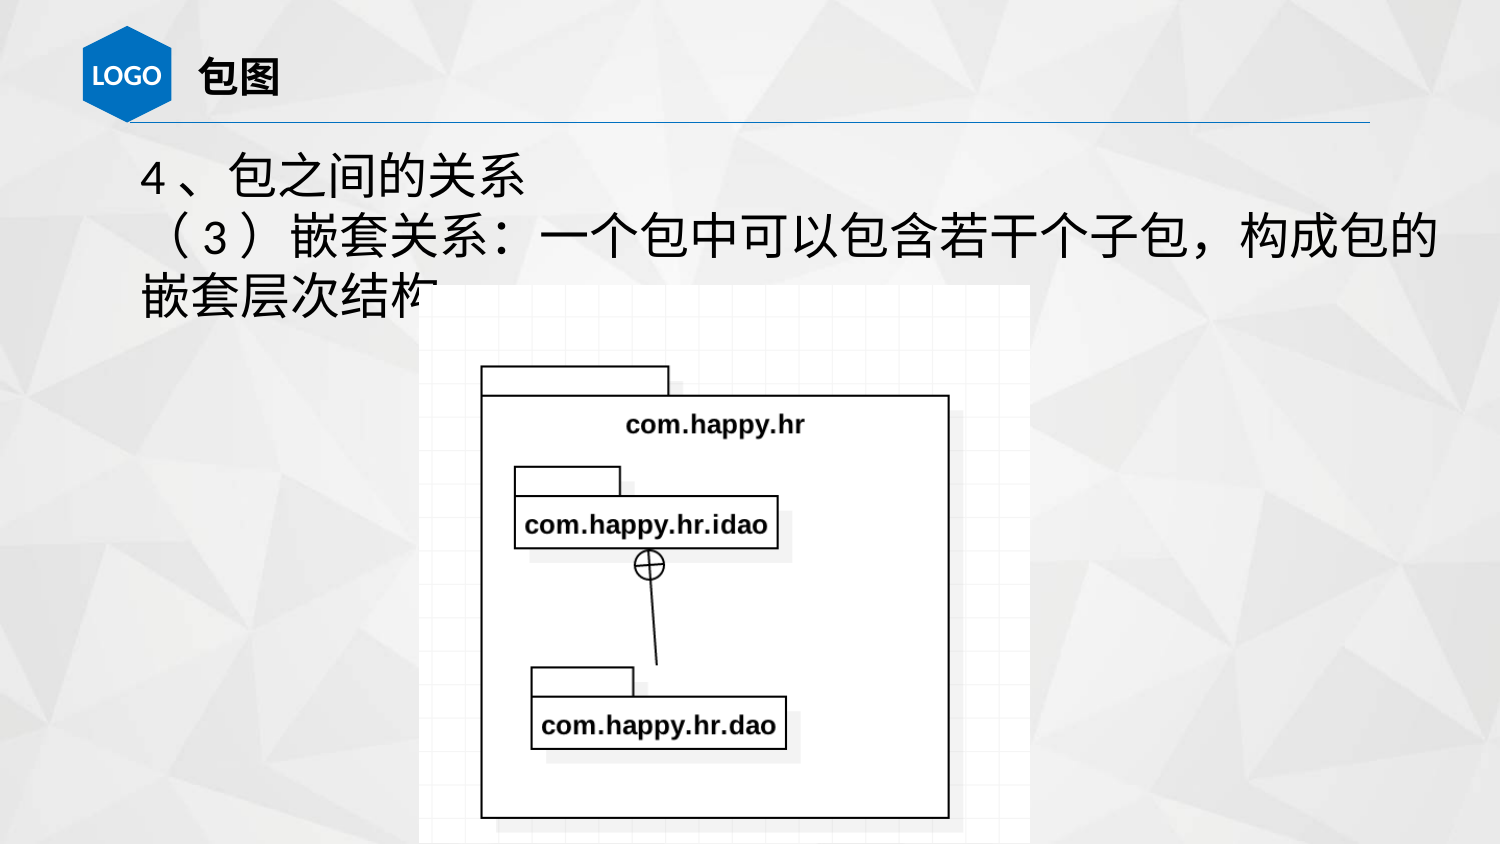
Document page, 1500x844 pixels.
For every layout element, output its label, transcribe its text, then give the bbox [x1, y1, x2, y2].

text_box 4、包之间的关系 （3）嵌套关系：一个包中可以包含若干个子包，构成包的嵌套层次结构 [125, 136, 1483, 332]
picture [0, 0, 1500, 844]
text_box 包图 [183, 43, 774, 109]
